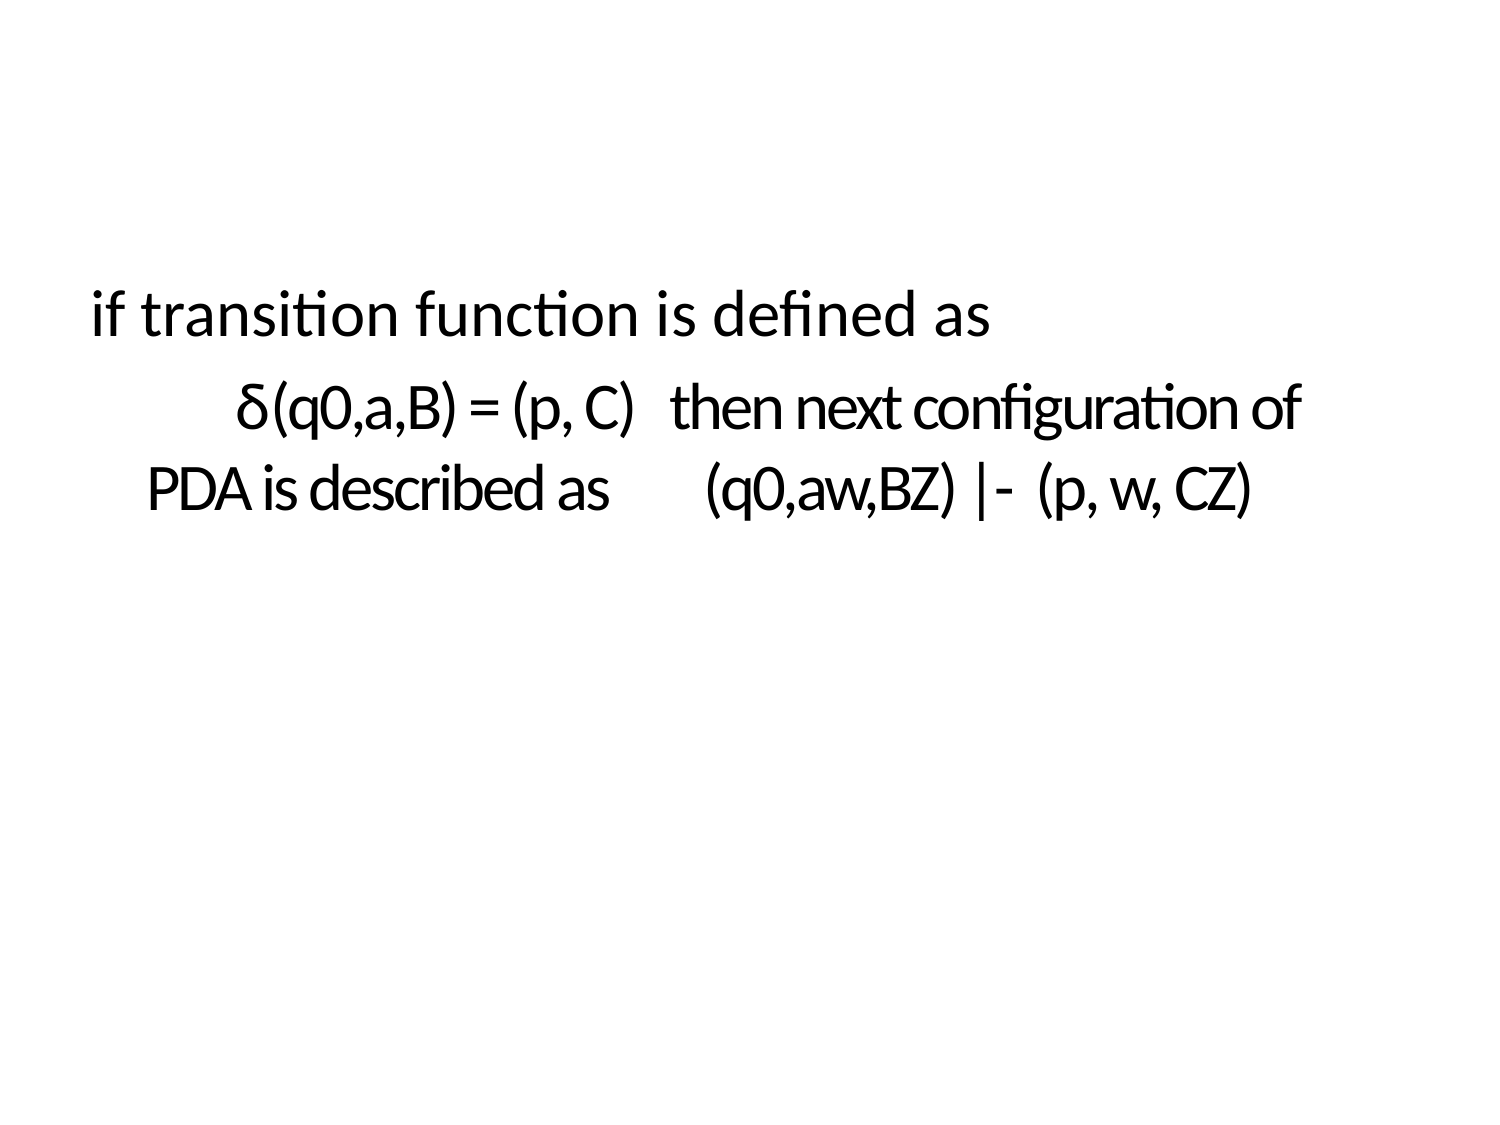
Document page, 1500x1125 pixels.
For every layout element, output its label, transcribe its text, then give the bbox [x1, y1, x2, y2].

list if transition function is defined as δ(q0,a,B) = (p, C) then next configuration of PDA is described as (q0,aw,BZ) |- (p, w, CZ) [74, 262, 1426, 1006]
